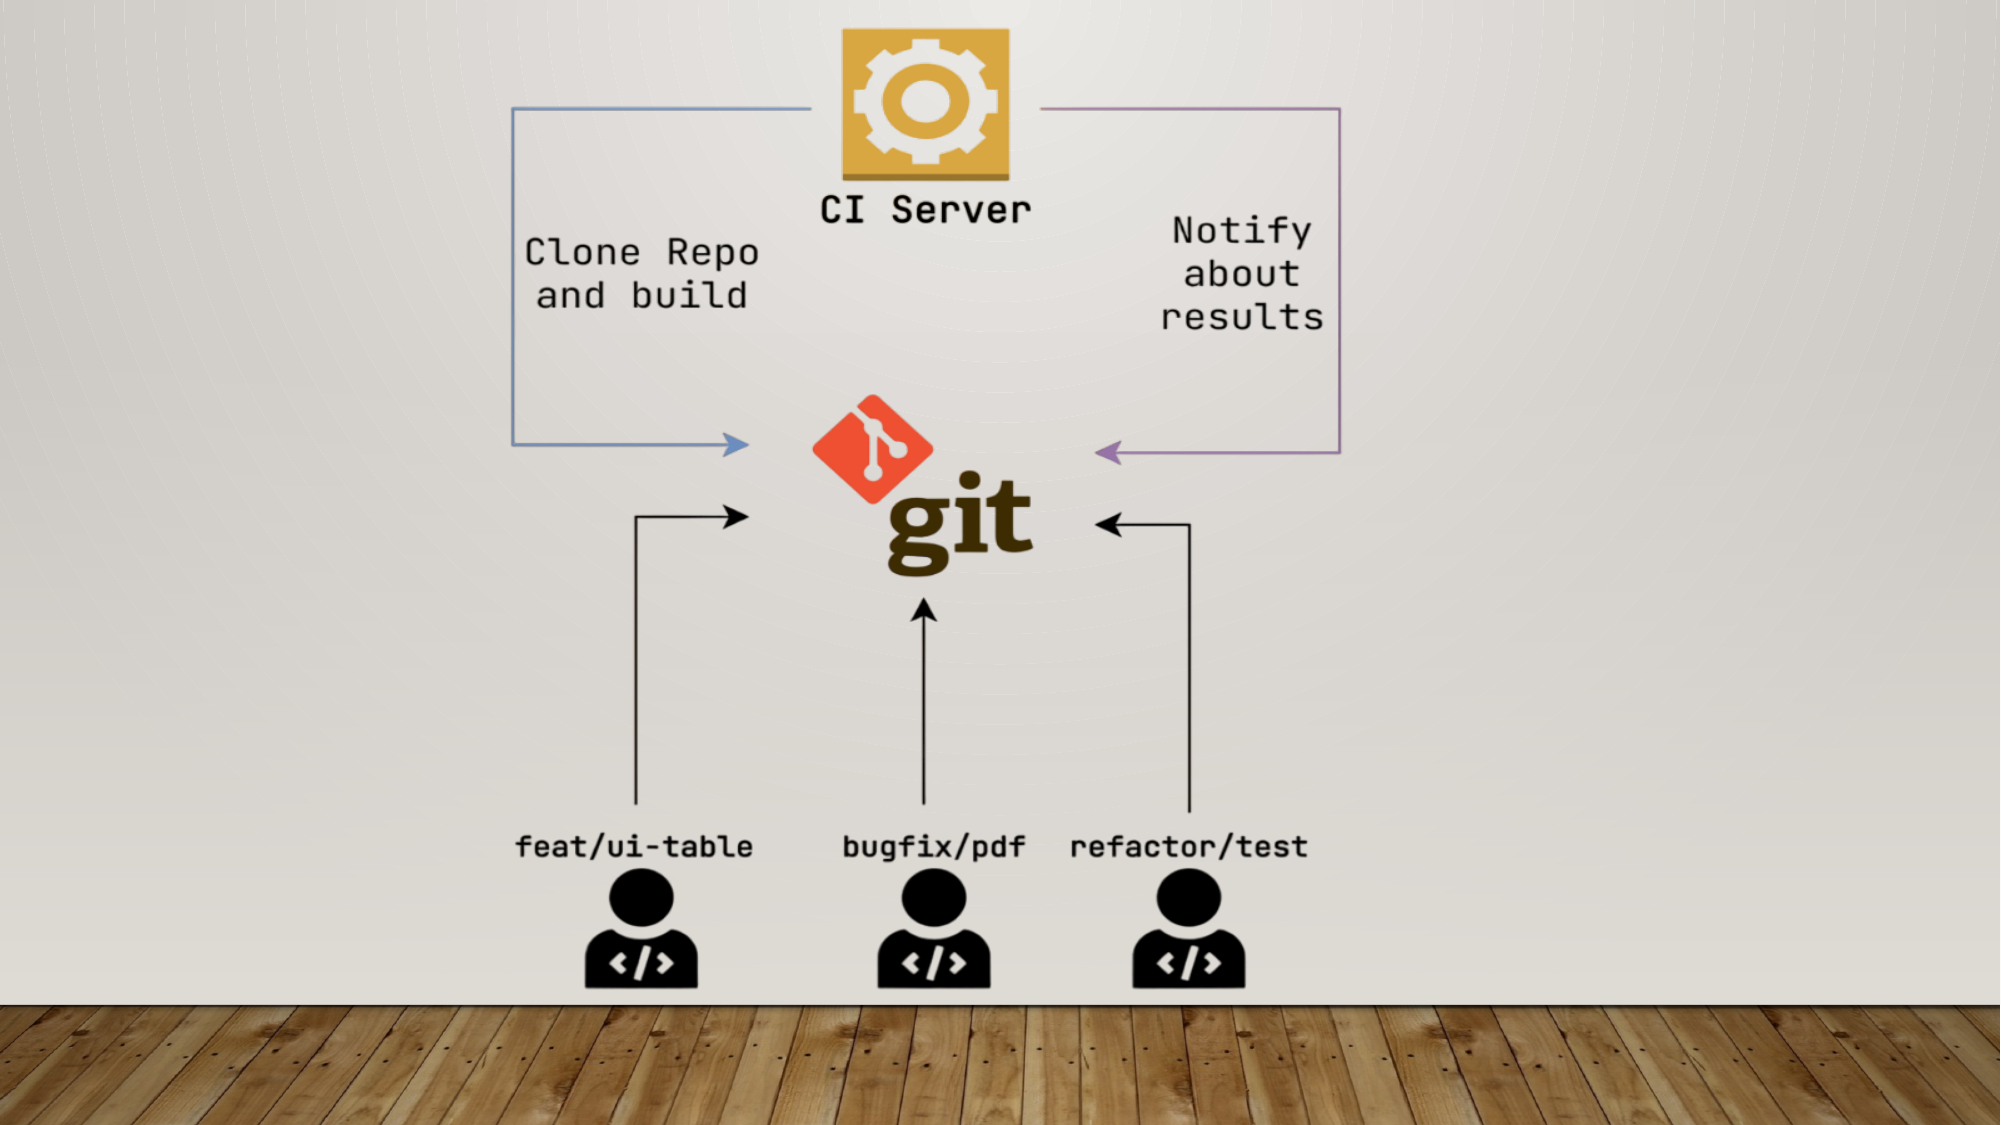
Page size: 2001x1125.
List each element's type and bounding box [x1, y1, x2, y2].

picture [0, 1005, 2000, 1125]
picture [443, 15, 1382, 991]
